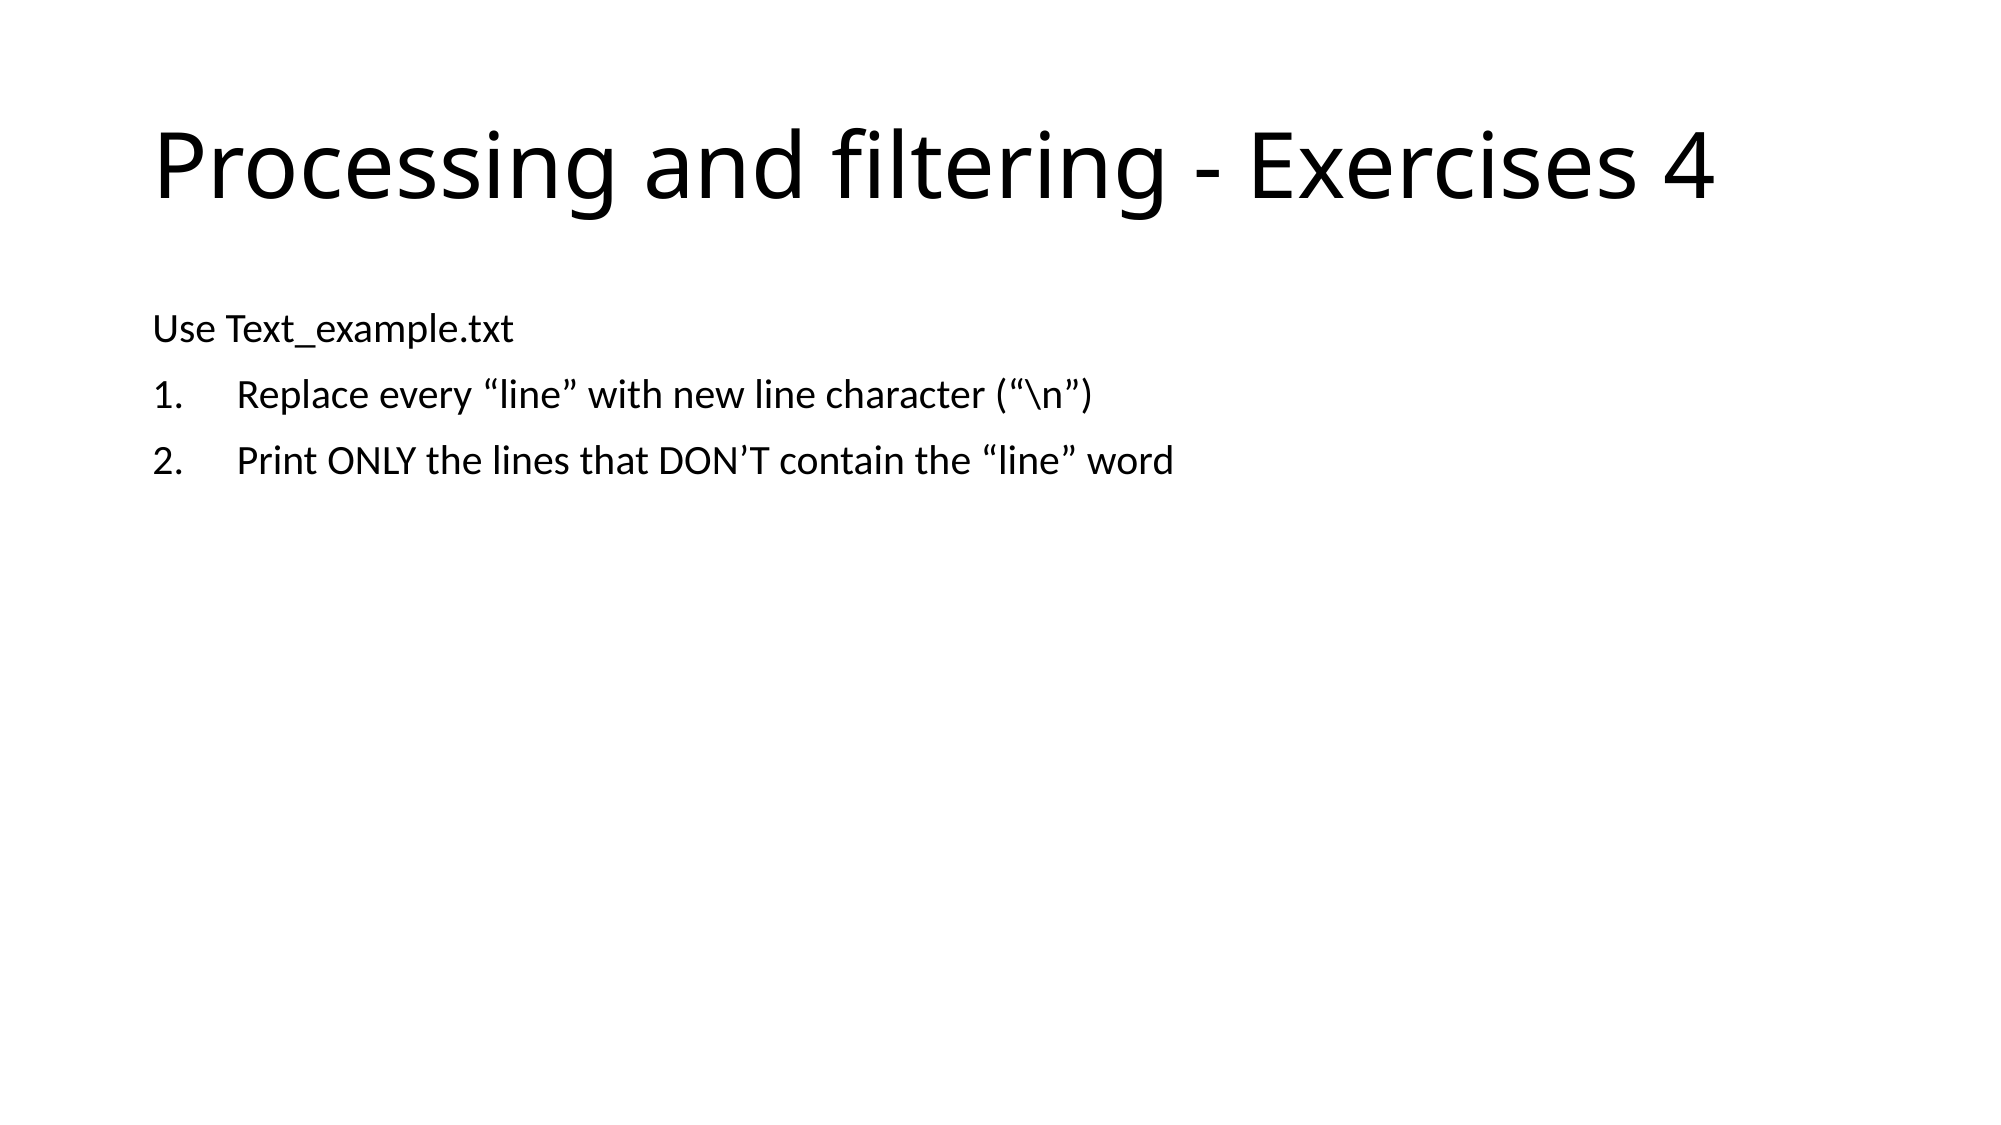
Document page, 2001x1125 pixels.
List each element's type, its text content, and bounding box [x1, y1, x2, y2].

title Processing and filtering - Exercises 4 [137, 59, 1863, 278]
list Use Text_example.txt Replace every “line” with new line character (“\n”) Print ONLY the lines that DON’T contain the “line” word [137, 299, 1863, 1014]
